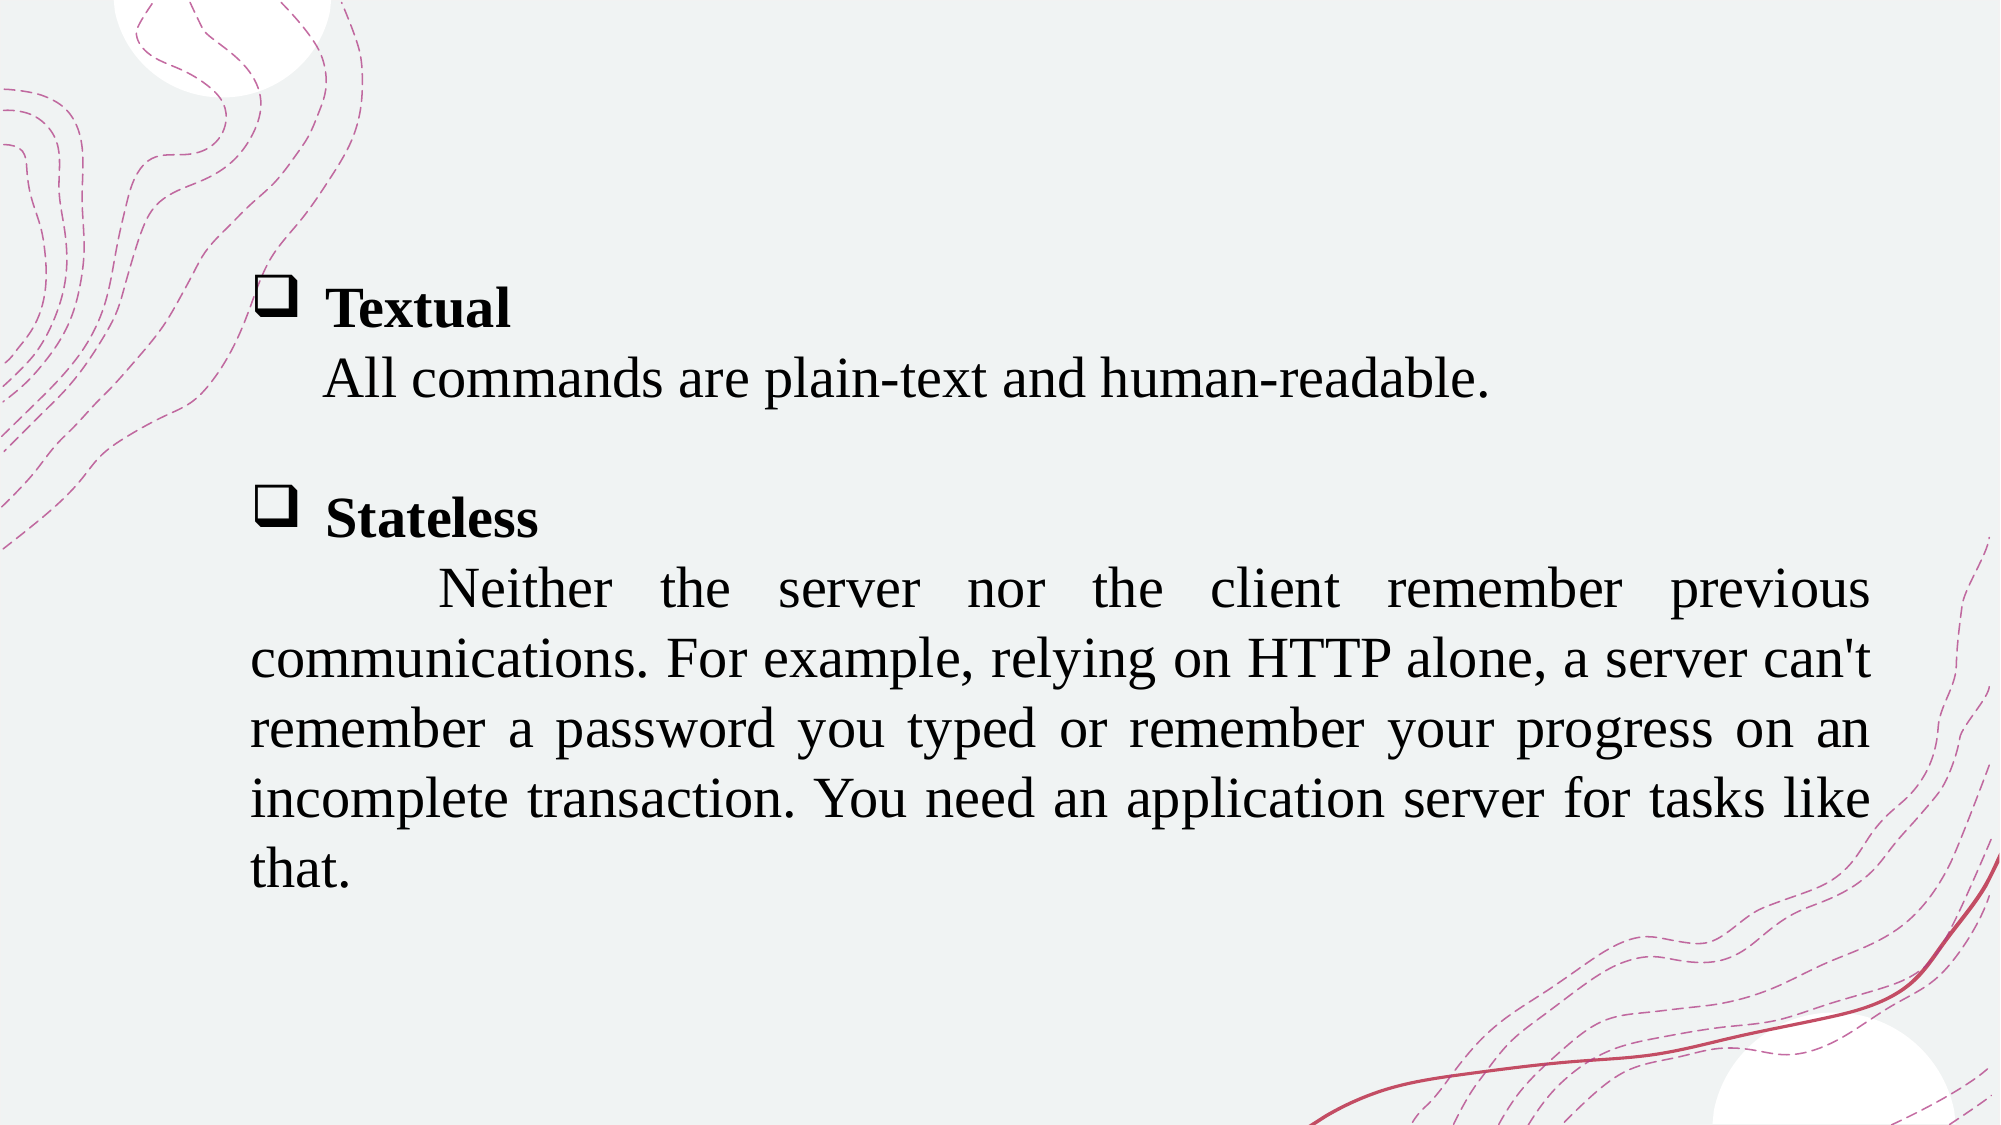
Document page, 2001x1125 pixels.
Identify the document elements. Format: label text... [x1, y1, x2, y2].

text_box Textual All commands are plain-text and human-readable. Stateless Neither the server nor the client remember previous communications. For example, relying on HTTP alone, a server can't remember a password you typed or remember your progress on an incomplete transaction. You need an application server for tasks like that. [235, 261, 1887, 907]
